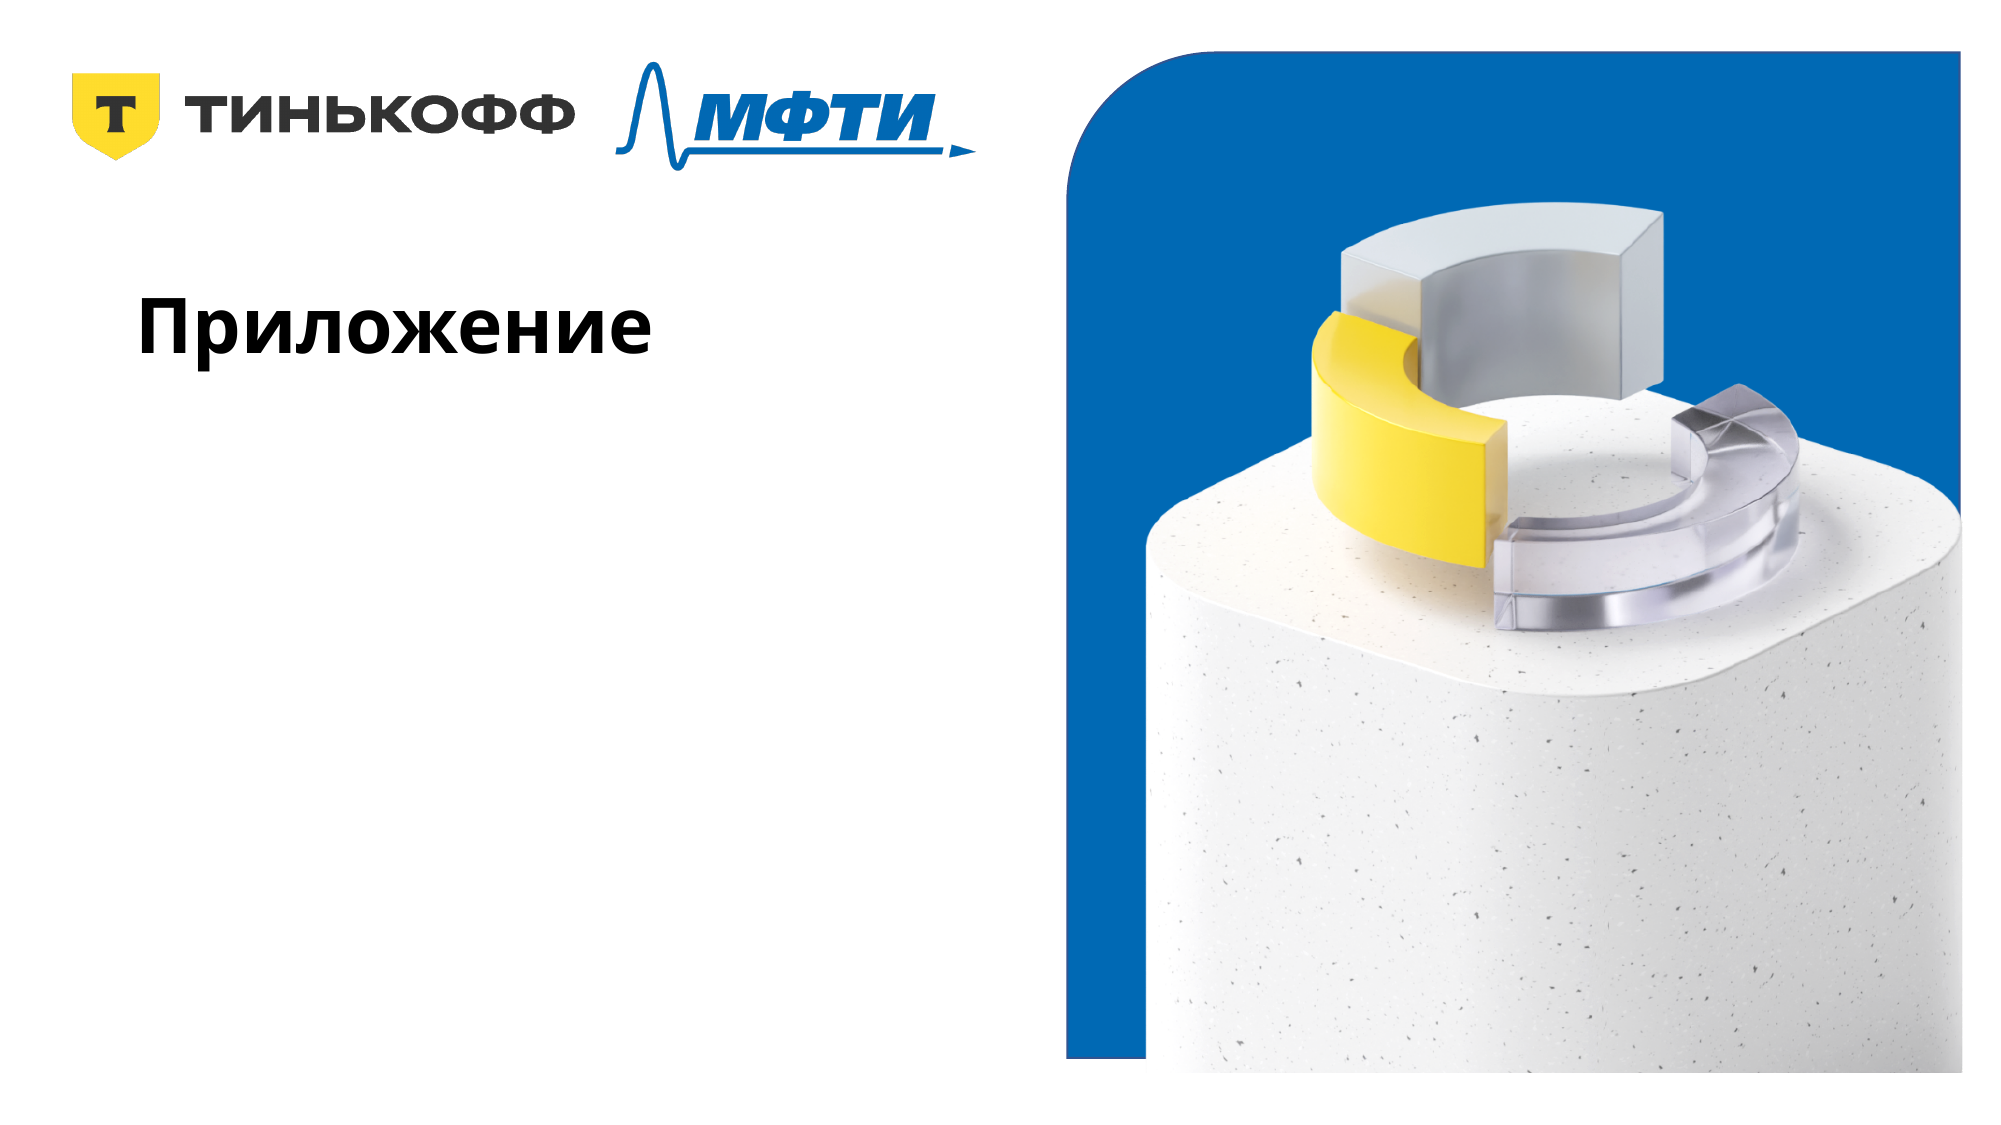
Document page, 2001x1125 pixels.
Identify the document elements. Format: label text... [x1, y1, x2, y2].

text_box [1066, 51, 1961, 1059]
picture [1145, 201, 1963, 1073]
text_box Приложение [135, 263, 1004, 369]
picture [20, 14, 1022, 217]
